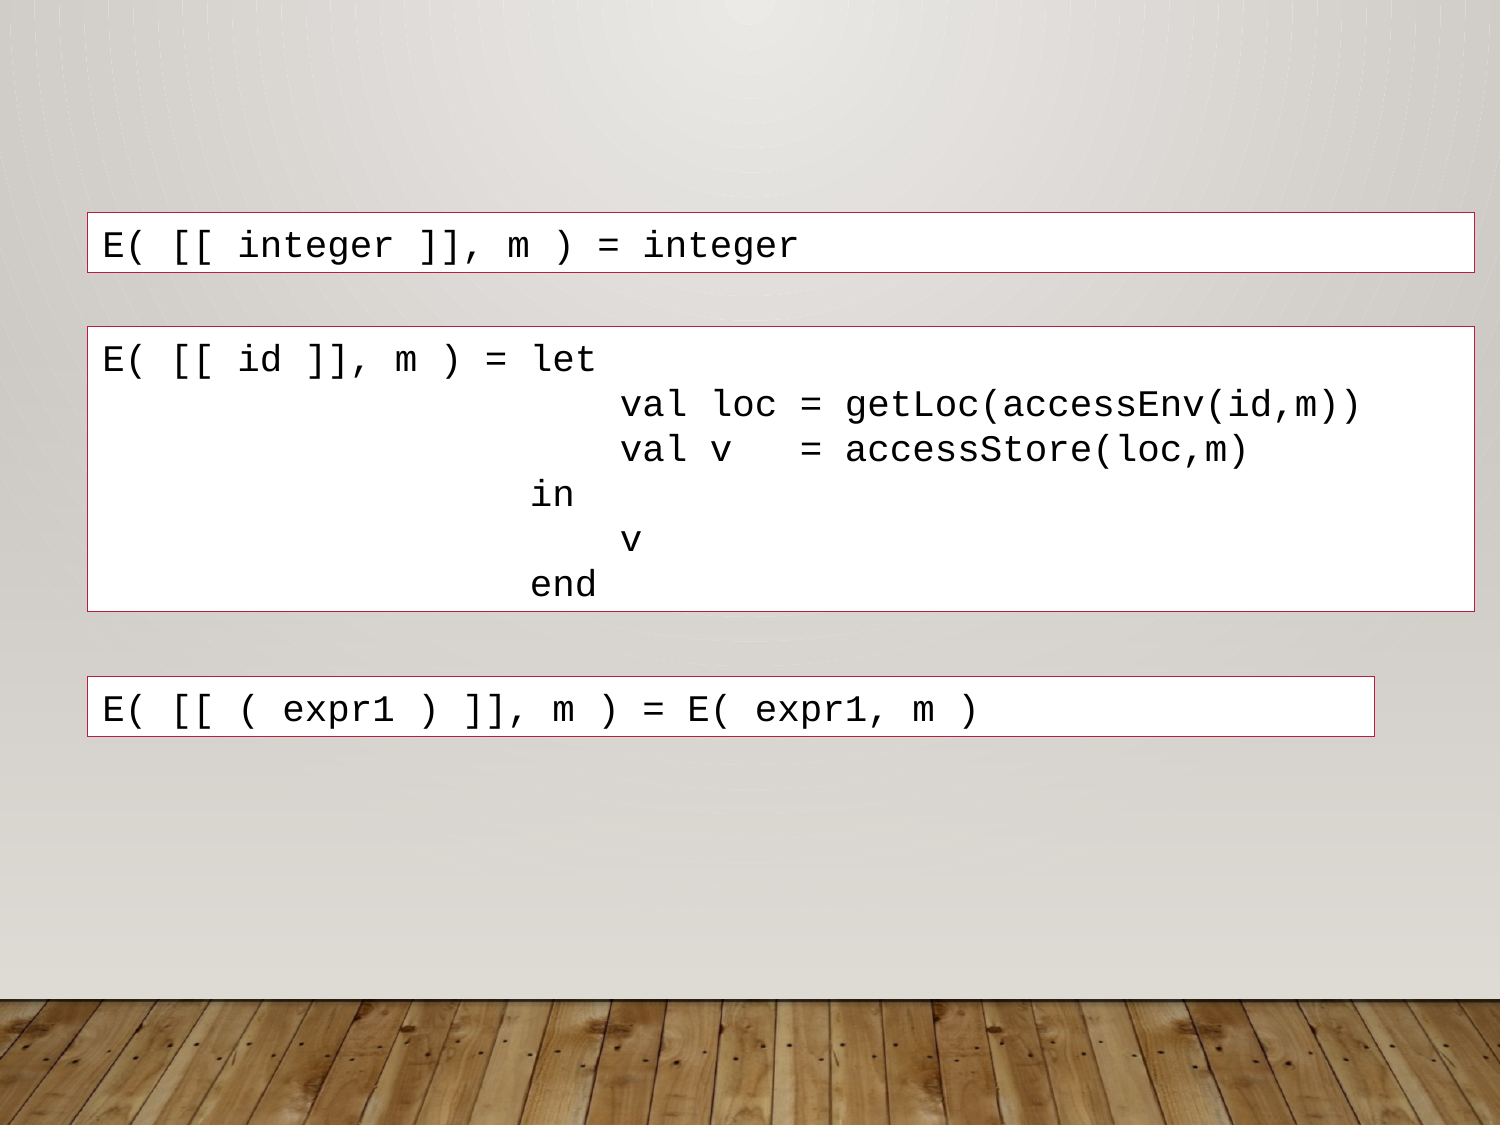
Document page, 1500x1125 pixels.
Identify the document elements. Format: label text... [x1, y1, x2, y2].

text_box E( [[ id ]], m ) = let val loc = getLoc(accessEnv(id,m)) val v = accessStore(loc,m) in v end [87, 326, 1475, 612]
text_box E( [[ integer ]], m ) = integer [87, 212, 1475, 273]
text_box E( [[ ( expr1 ) ]], m ) = E( expr1, m ) [87, 676, 1375, 737]
picture [0, 999, 1500, 1125]
